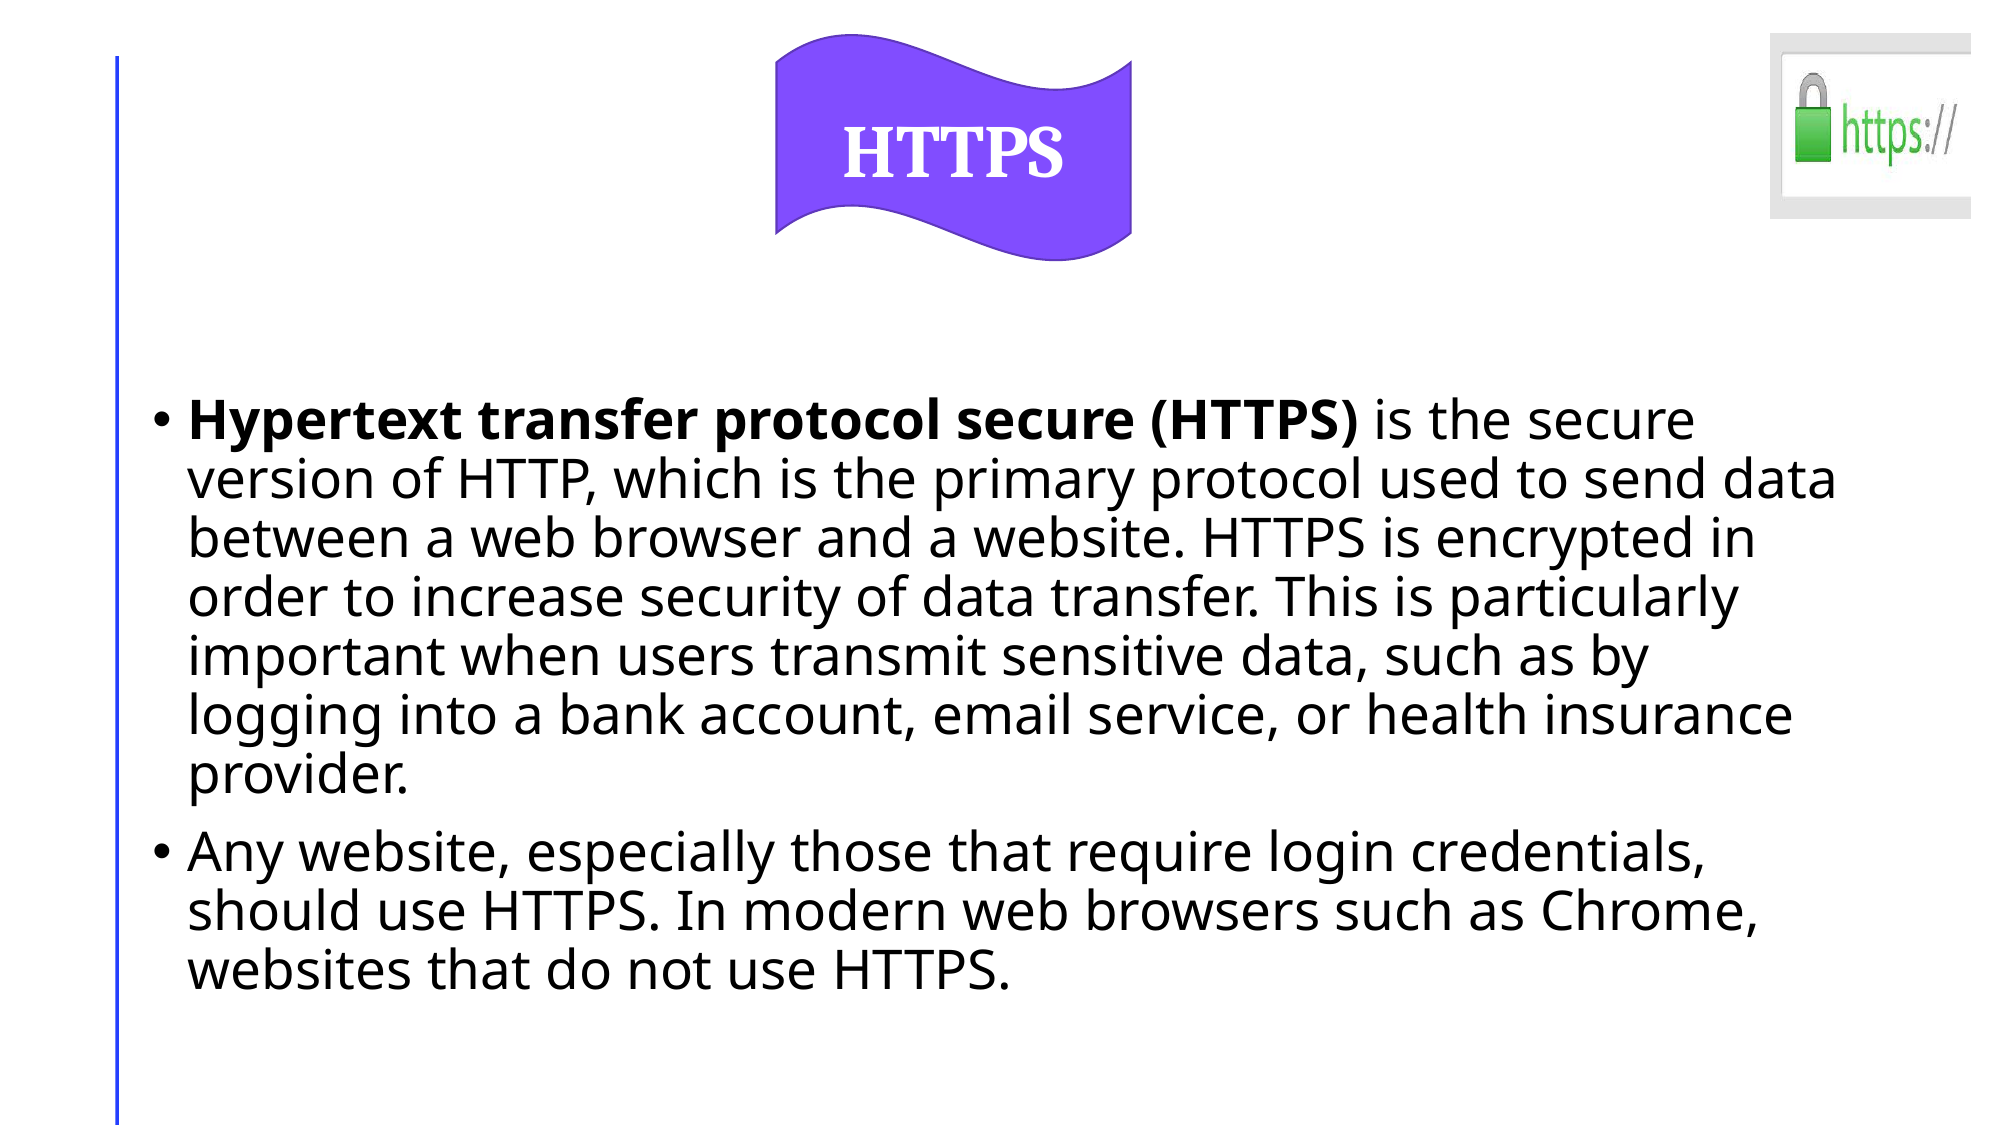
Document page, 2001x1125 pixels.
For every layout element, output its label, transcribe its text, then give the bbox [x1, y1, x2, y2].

list Hypertext transfer protocol secure (HTTPS) is the secure version of HTTP, which is the primary protocol used to send data between a web browser and a website. HTTPS is encrypted in order to increase security of data transfer. This is particularly important when users transmit sensitive data, such as by logging into a bank account, email service, or health insurance provider. Any website, especially those that require login credentials, should use HTTPS. In modern web browsers such as Chrome, websites that do not use HTTPS. [137, 299, 1863, 1014]
text_box HTTPS [775, 34, 1132, 262]
picture [1770, 33, 1971, 219]
